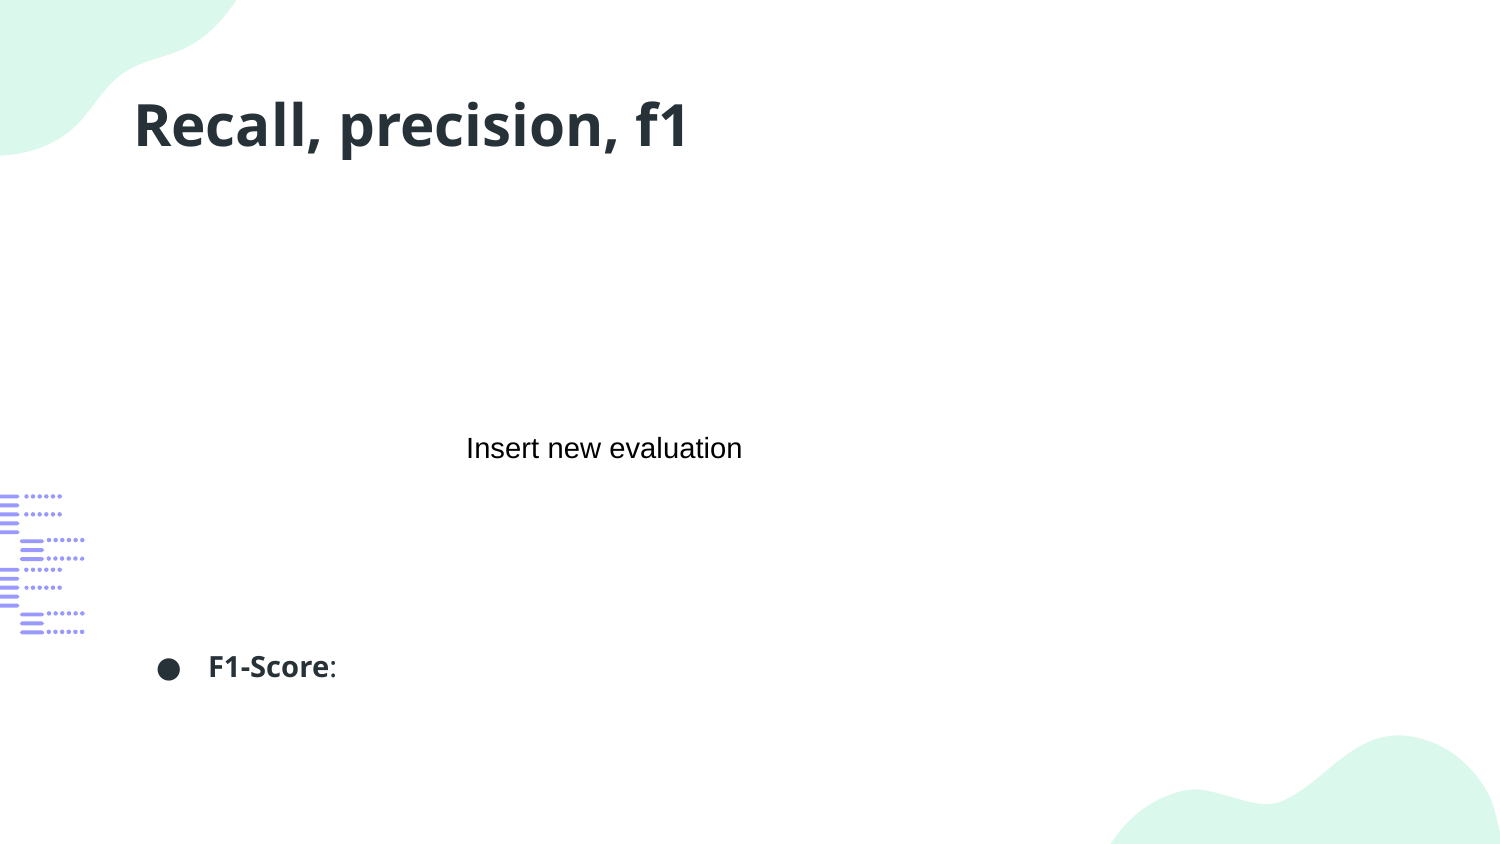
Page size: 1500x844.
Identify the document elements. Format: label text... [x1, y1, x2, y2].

title Recall, precision, f1 [118, 72, 1382, 167]
text_box Insert new evaluation [451, 421, 963, 472]
list F1-Score: [118, 628, 1369, 723]
